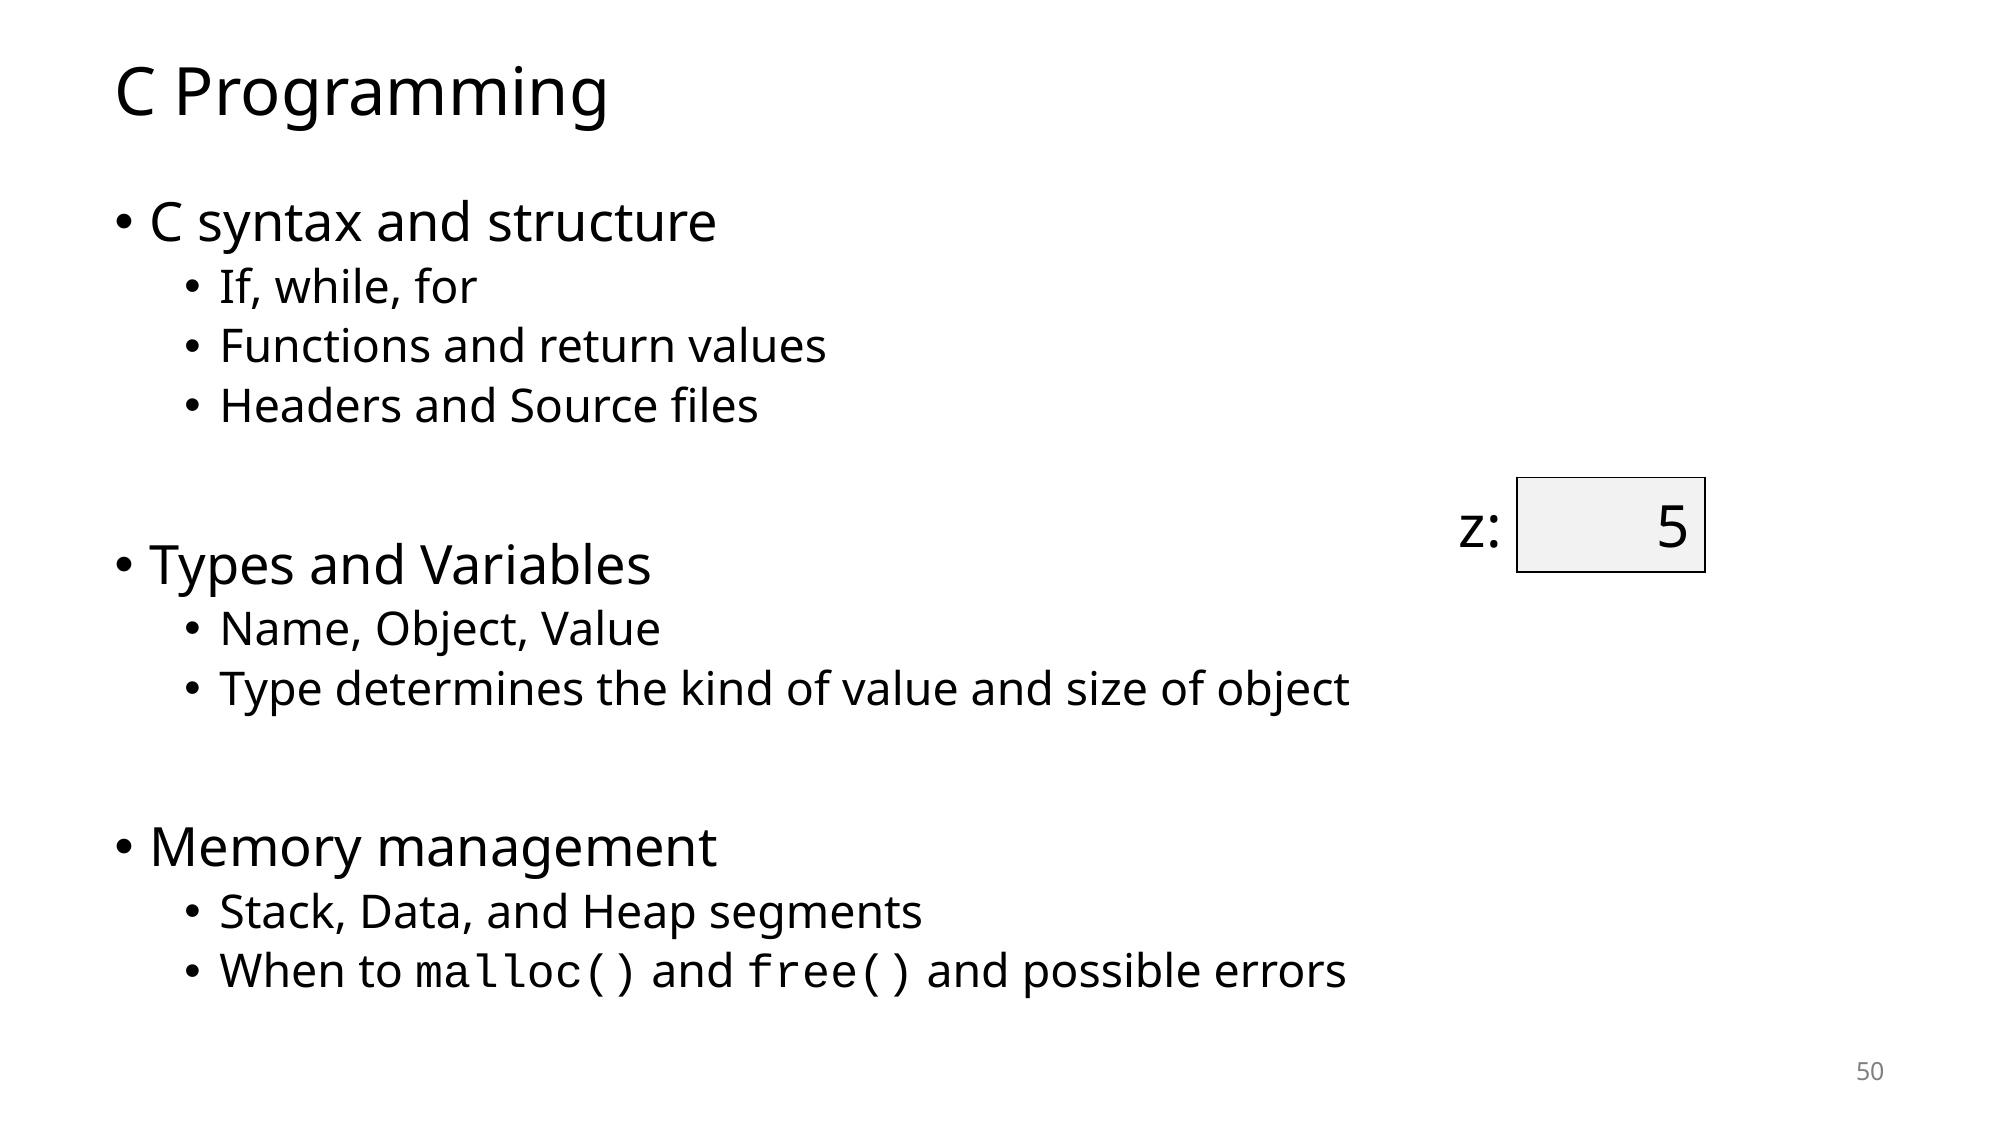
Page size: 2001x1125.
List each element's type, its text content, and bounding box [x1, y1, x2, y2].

table_header 5 [1518, 478, 1704, 571]
title C Programming [99, 37, 1900, 150]
table_header z: [1329, 478, 1516, 572]
slide_number 50 [1749, 1042, 1900, 1103]
list C syntax and structure If, while, for Functions and return values Headers and Source files Types and Variables Name, Object, Value Type determines the kind of value and size of object Memory management Stack, Data, and Heap segments When to malloc() and free() and possible errors [99, 187, 1900, 1013]
